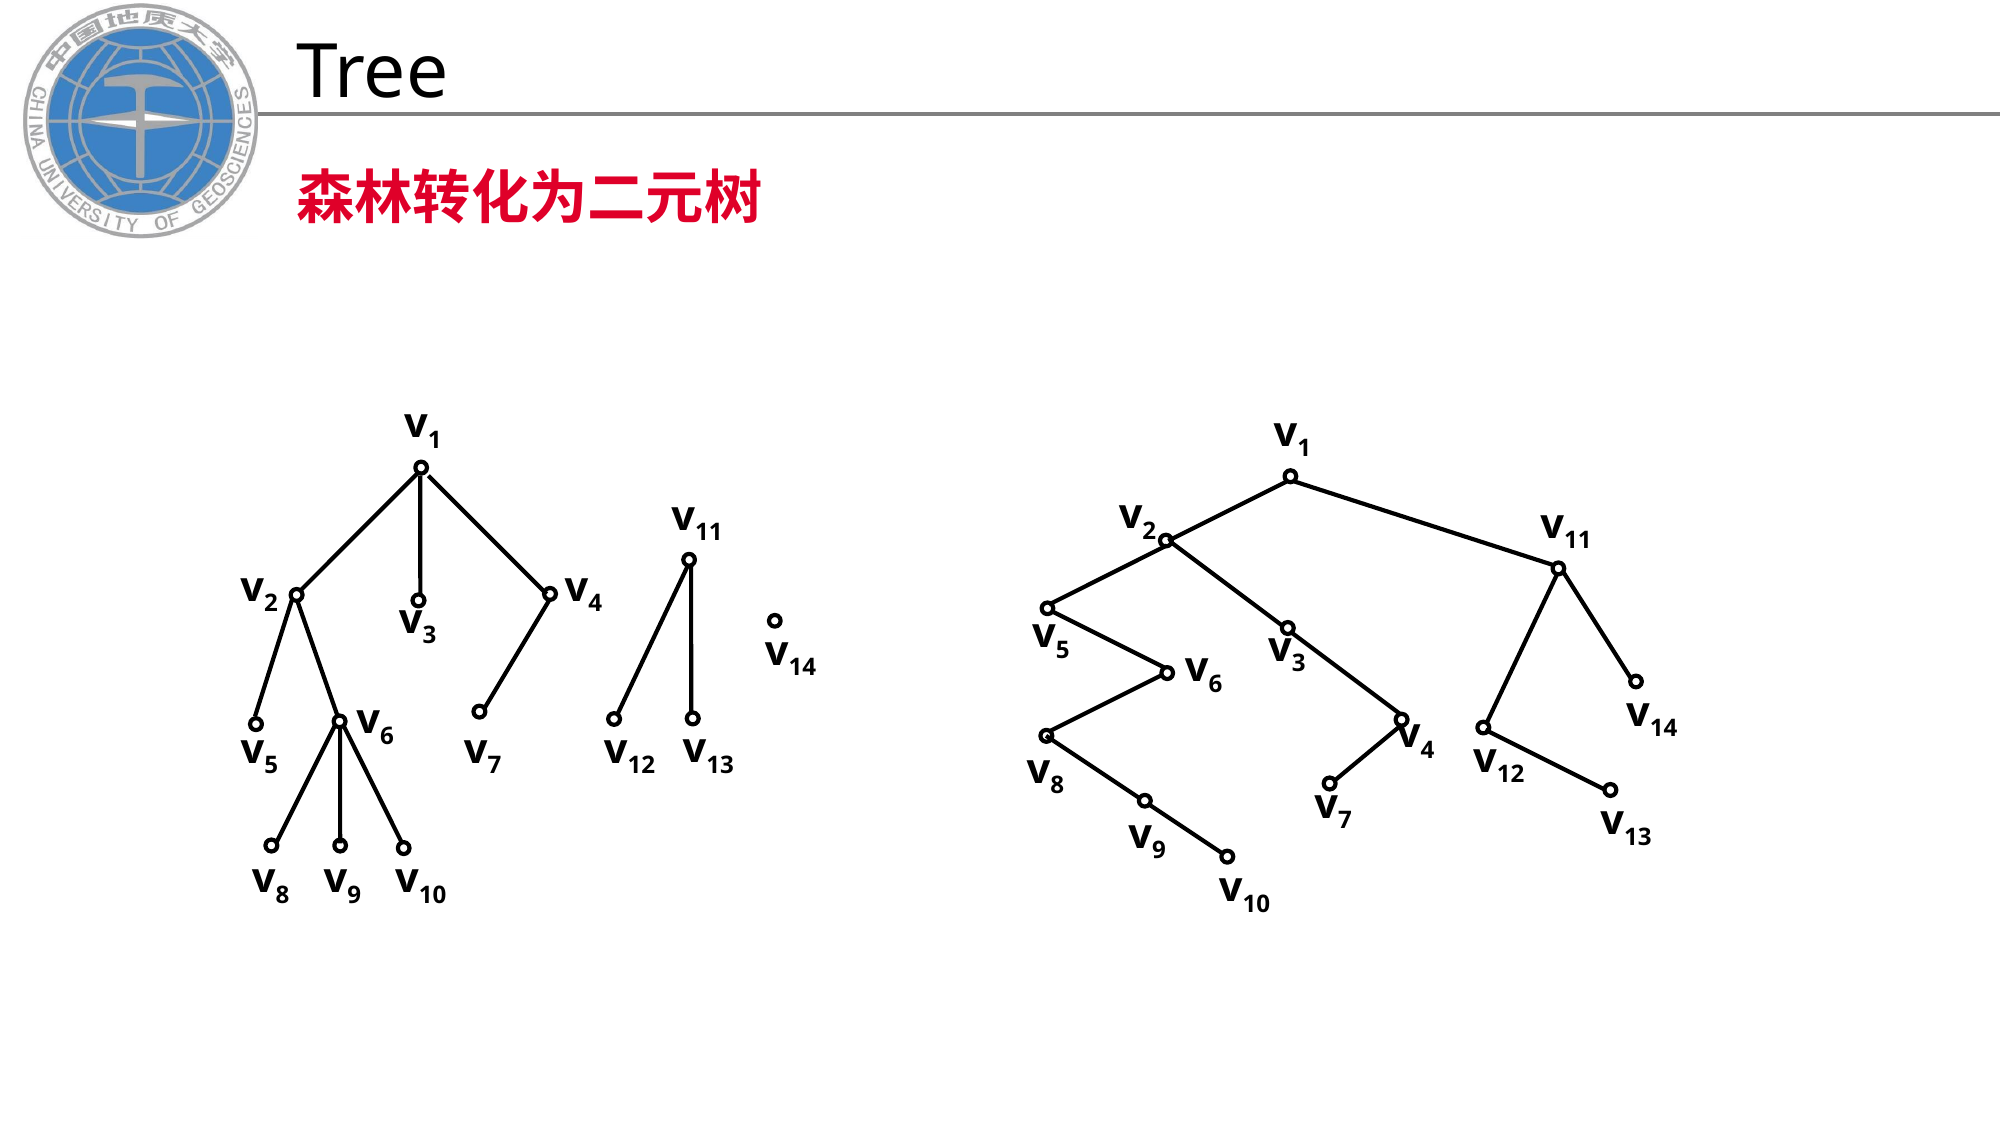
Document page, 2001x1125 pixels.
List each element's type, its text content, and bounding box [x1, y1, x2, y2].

picture [21, 3, 258, 239]
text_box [1021, 404, 1682, 913]
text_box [235, 395, 820, 904]
text_box Tree [281, 15, 1575, 120]
text_box 森林转化为二元树 [281, 152, 1438, 238]
